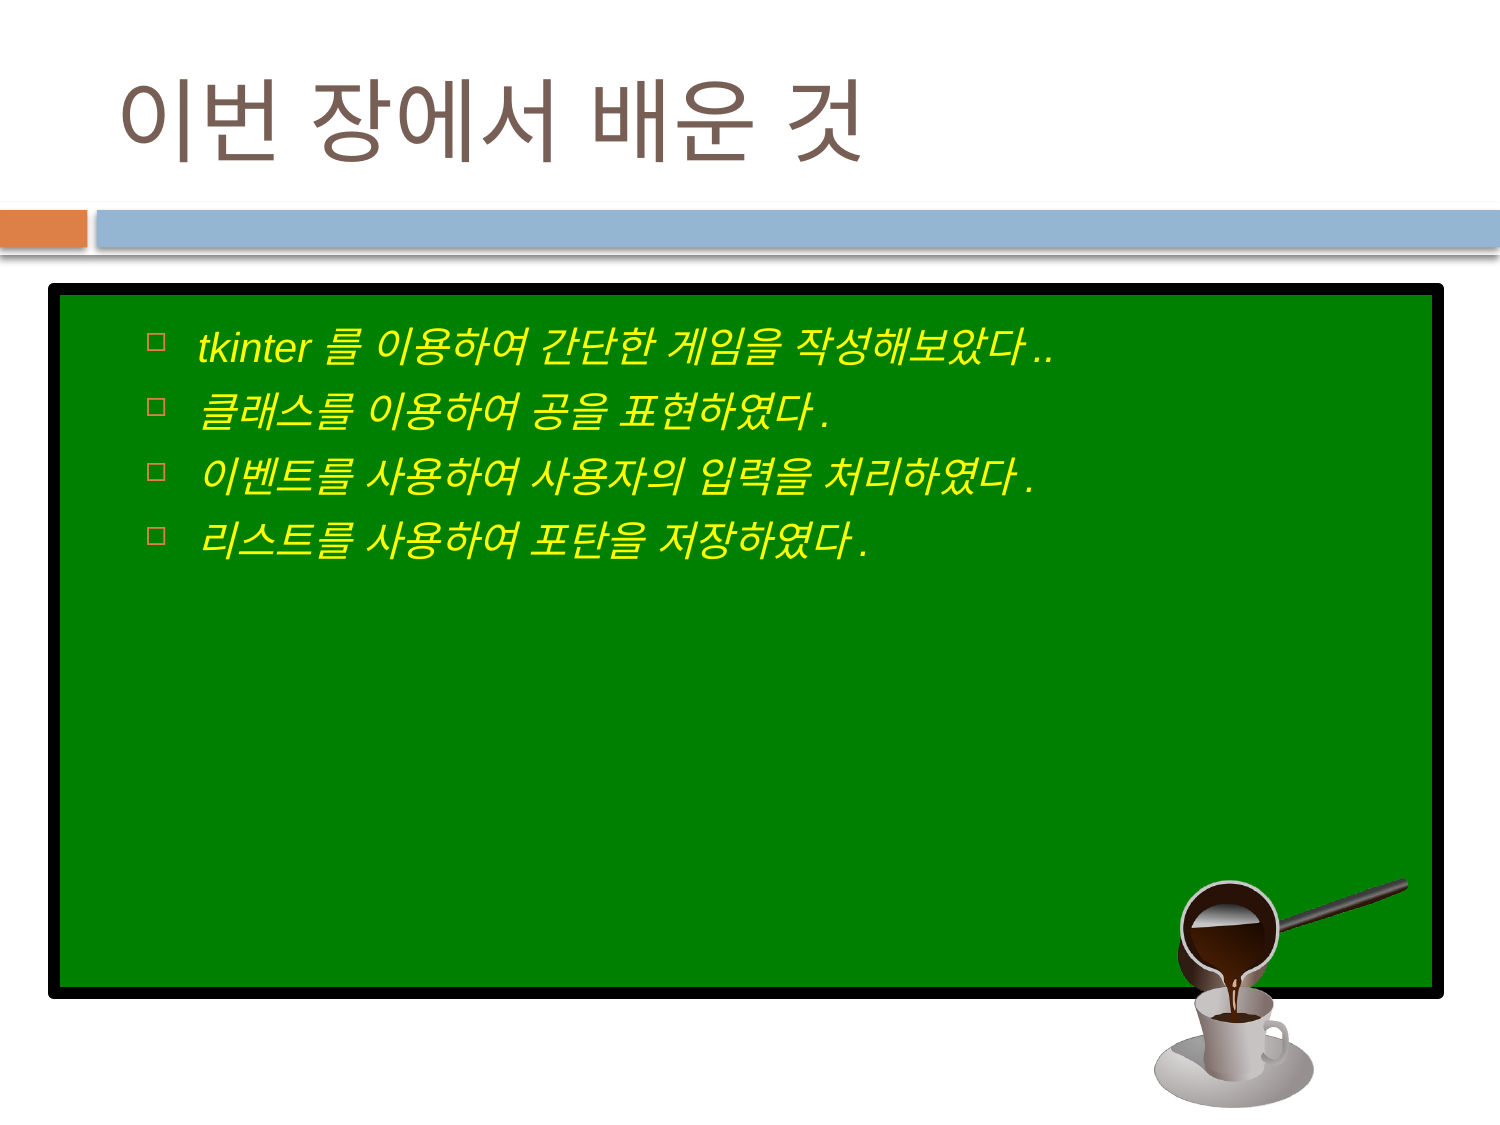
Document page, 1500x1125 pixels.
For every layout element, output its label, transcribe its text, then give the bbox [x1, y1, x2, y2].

list tkinter를 이용하여 간단한 게임을 작성해보았다.. 클래스를 이용하여 공을 표현하였다. 이벤트를 사용하여 사용자의 입력을 처리하였다. 리스트를 사용하여 포탄을 저장하였다. [130, 313, 1281, 976]
title 이번 장에서 배운 것 [100, 37, 1438, 200]
text_box [52, 287, 1439, 994]
picture [1153, 878, 1408, 1109]
